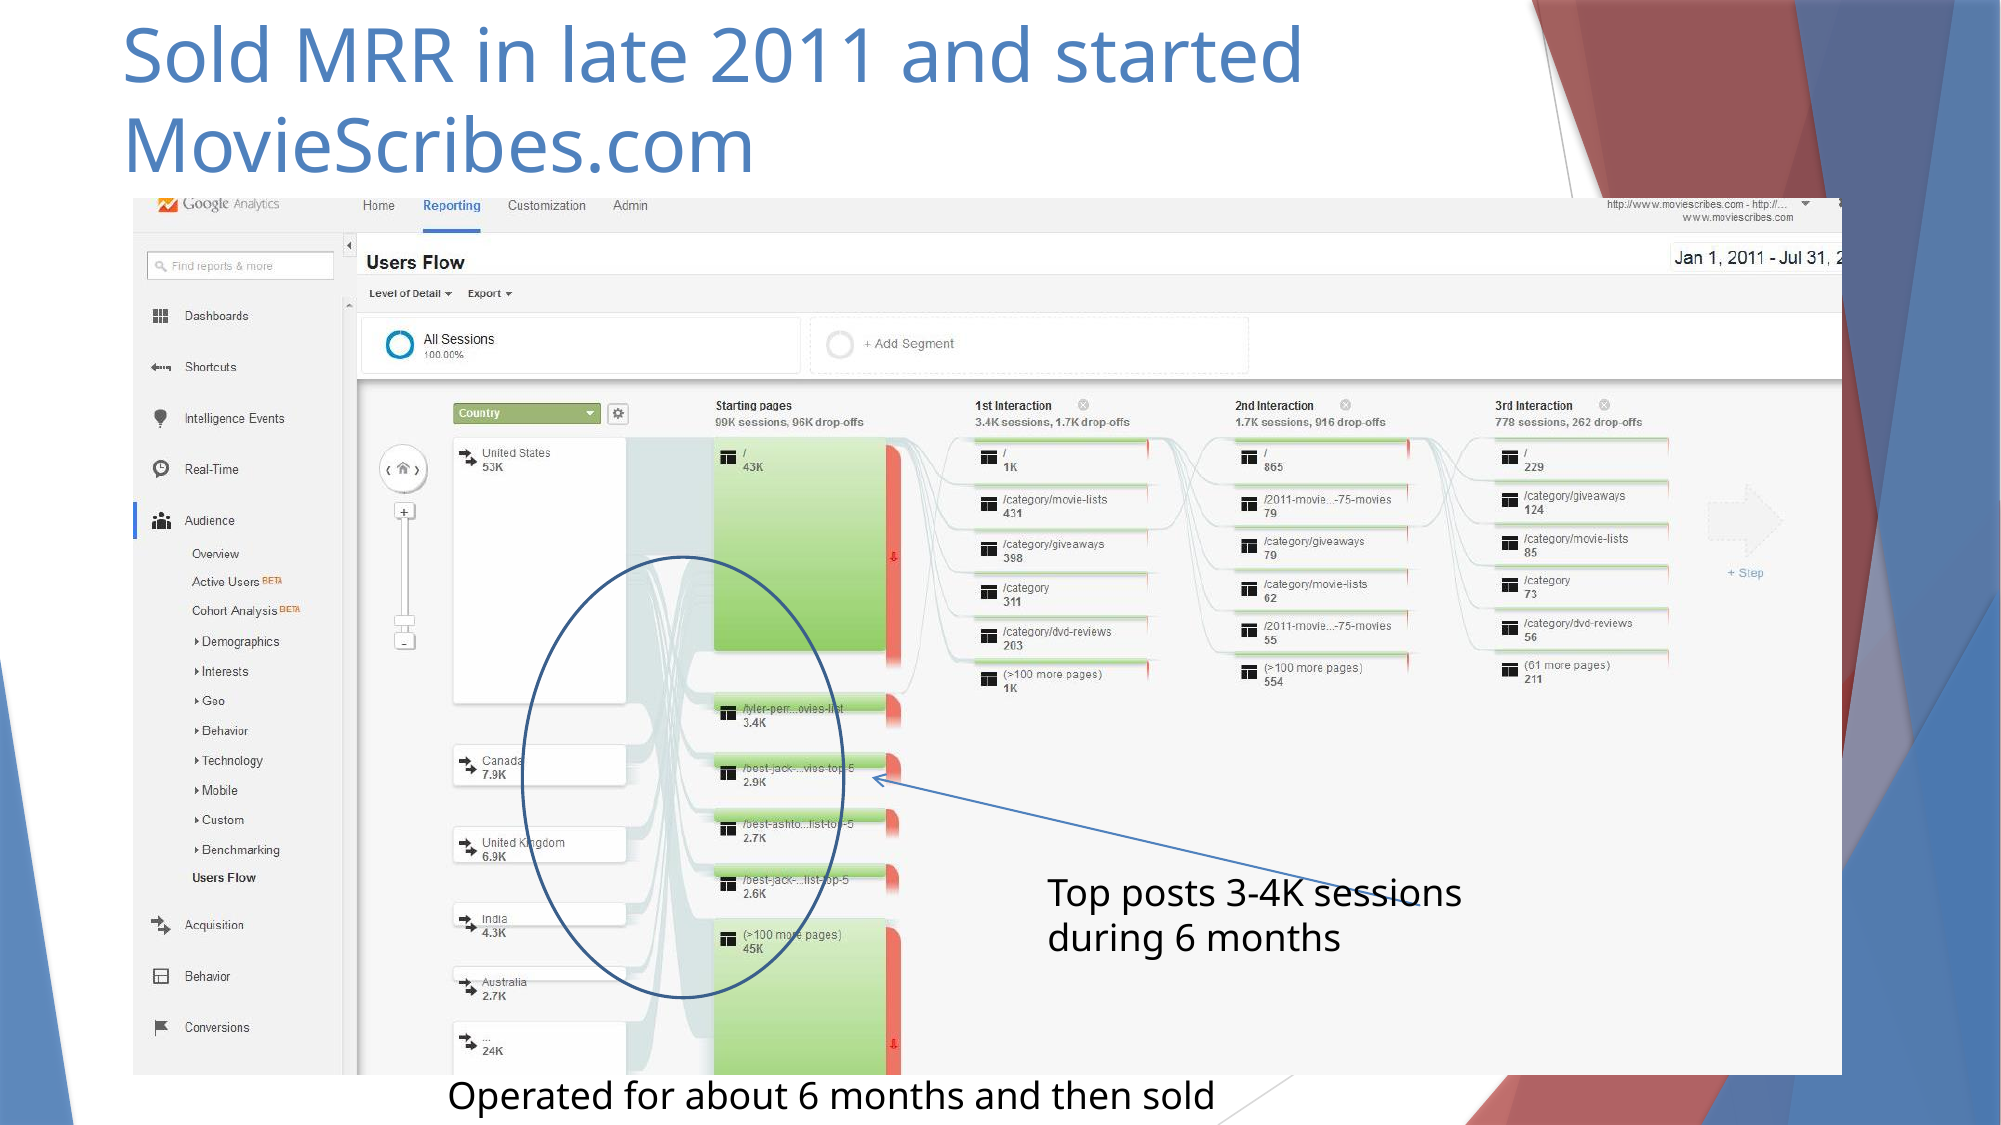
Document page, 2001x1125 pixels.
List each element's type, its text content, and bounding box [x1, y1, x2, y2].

title Sold MRR in late 2011 and started MovieScribes.com [107, 0, 1518, 217]
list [133, 197, 1843, 1076]
text_box Operated for about 6 months and then sold [432, 1084, 1420, 1125]
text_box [871, 776, 1421, 906]
